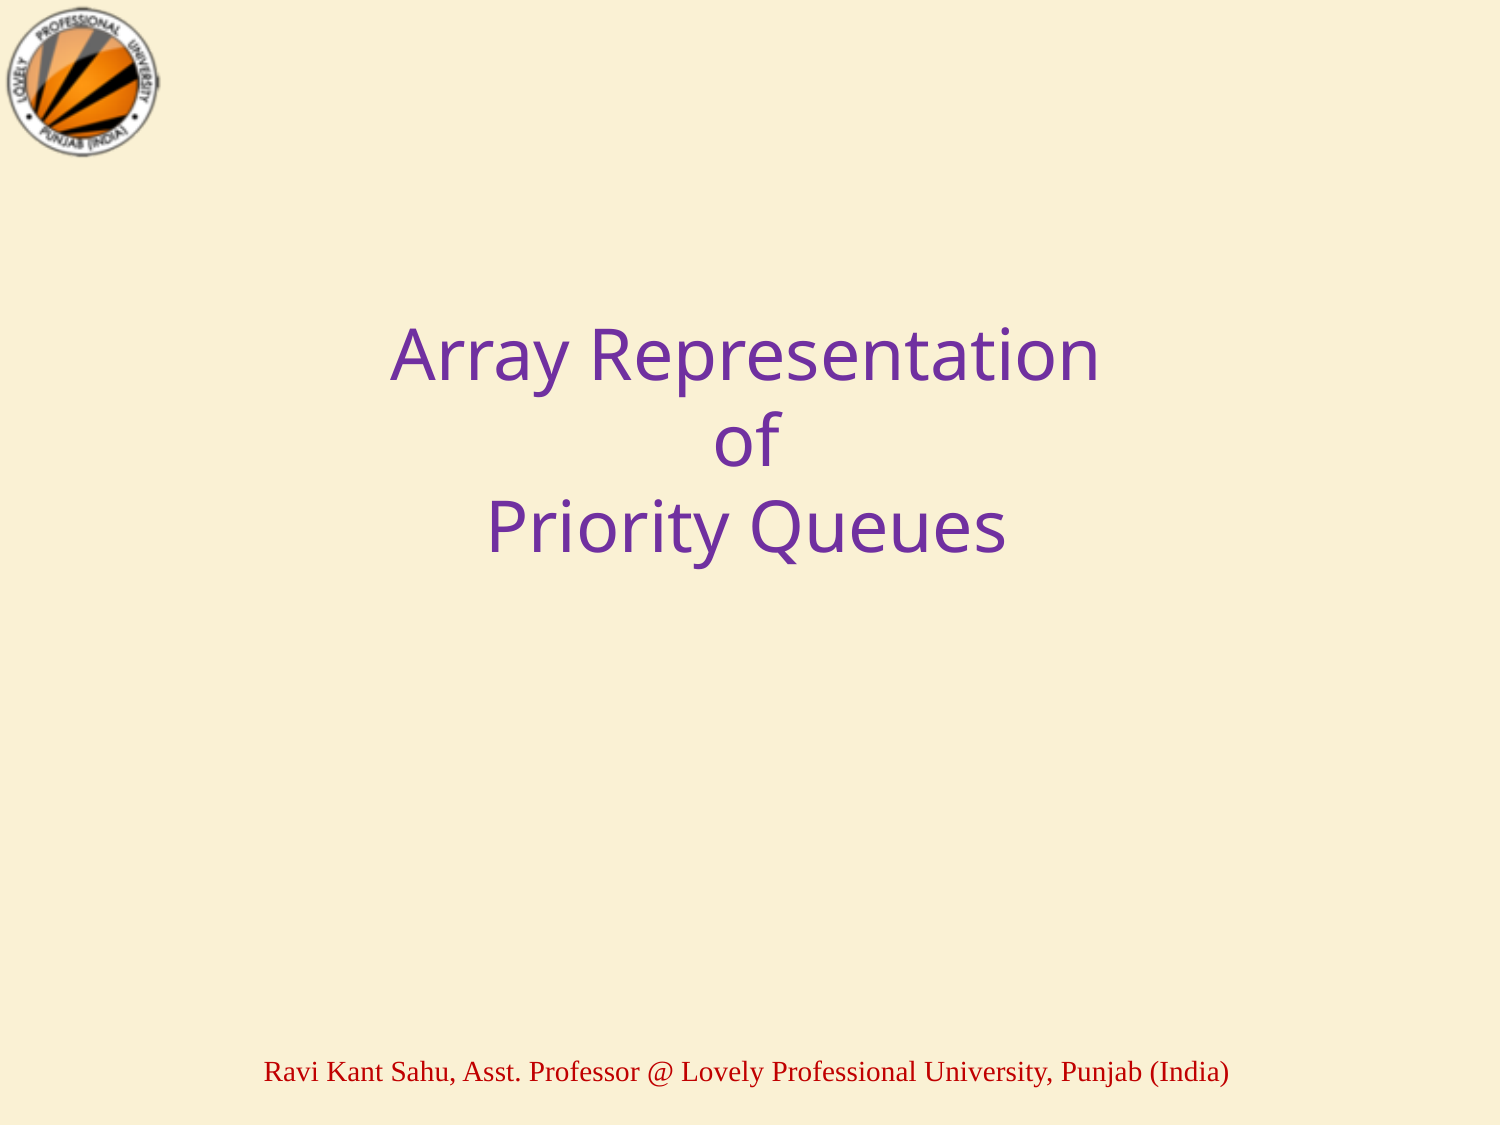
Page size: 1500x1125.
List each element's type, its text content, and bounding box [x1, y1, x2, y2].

footer Ravi Kant Sahu, Asst. Professor @ Lovely Professional University, Punjab (India) [125, 1040, 1370, 1100]
picture [0, 0, 163, 163]
title Array Representation of Priority Queues [75, 299, 1418, 575]
